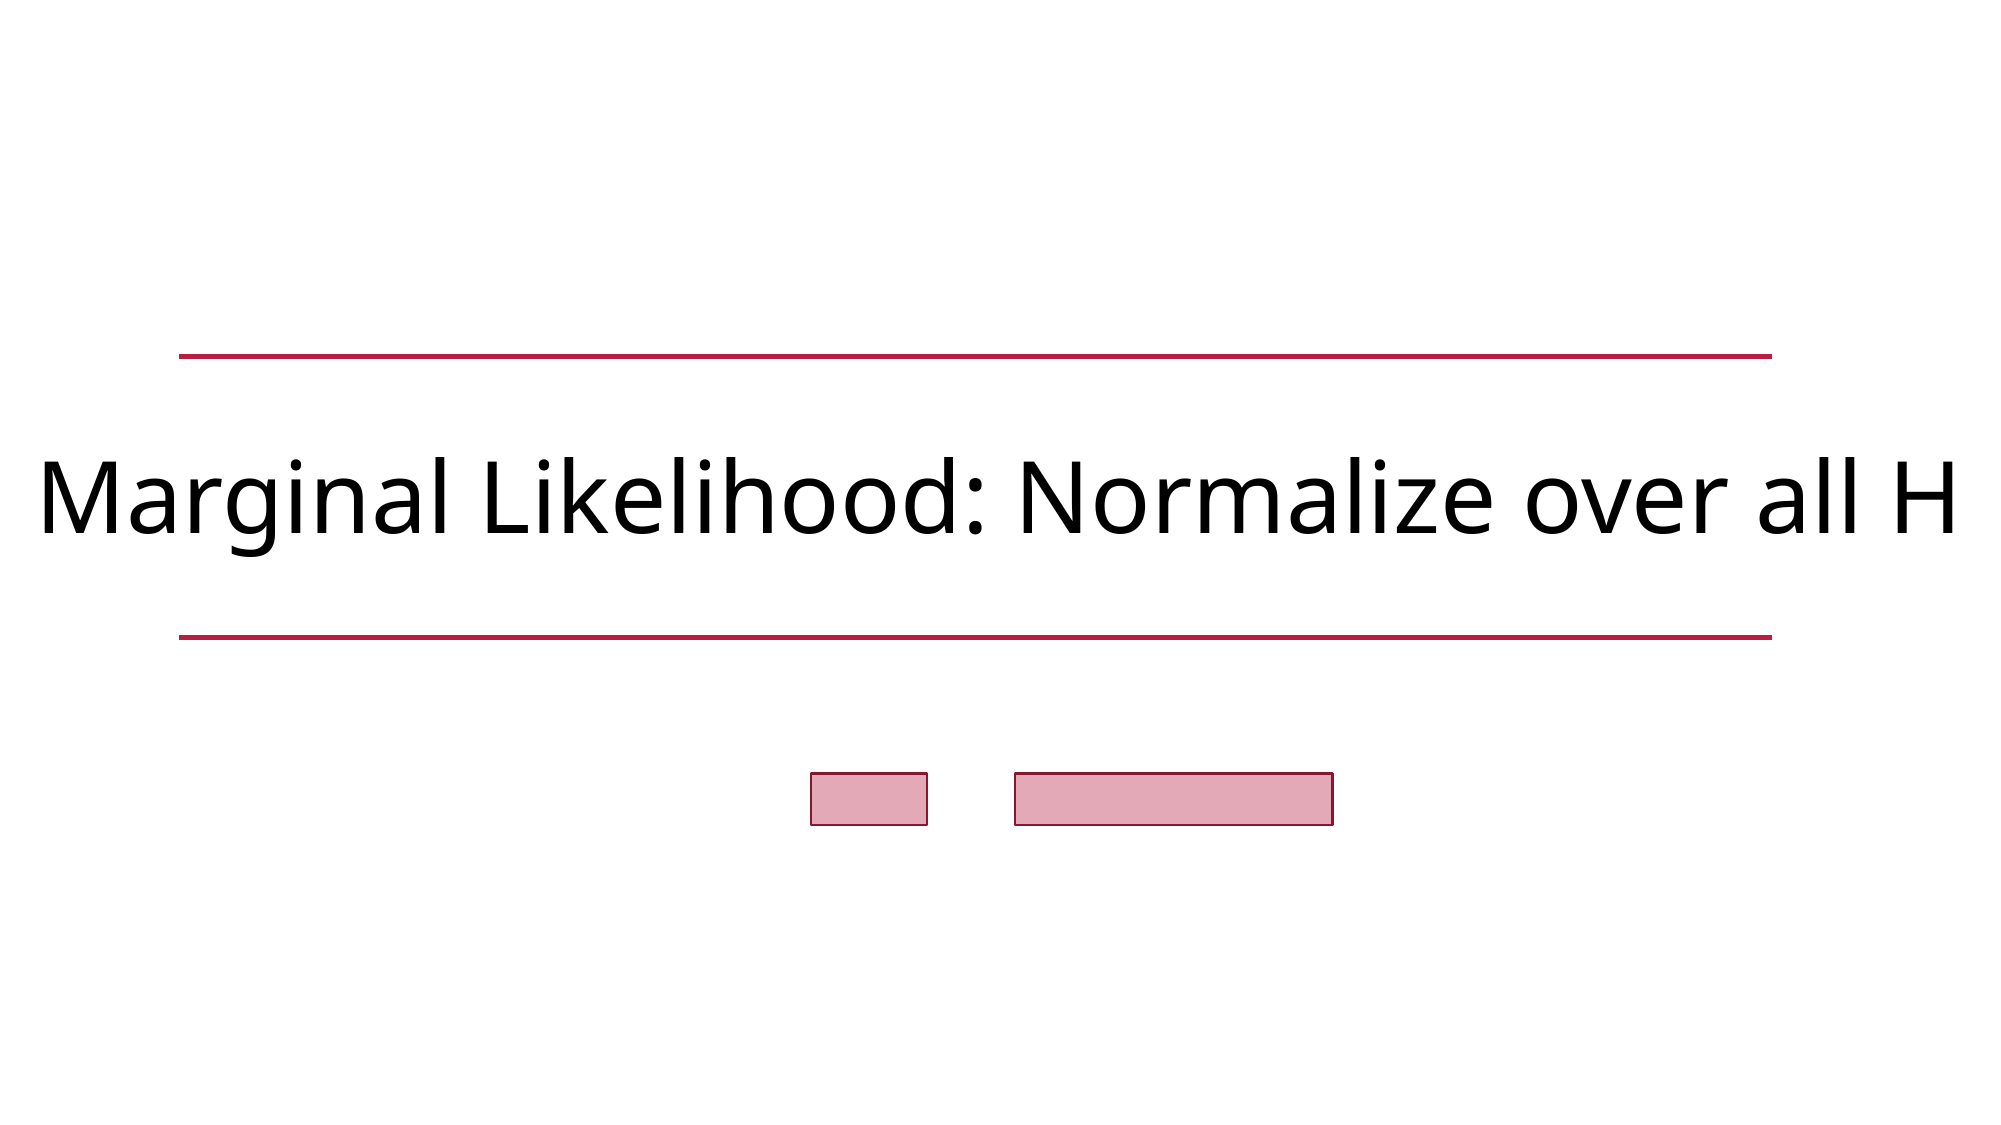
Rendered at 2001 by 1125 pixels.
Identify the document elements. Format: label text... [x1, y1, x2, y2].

text_box [1014, 772, 1334, 826]
text_box [810, 772, 928, 826]
text_box Marginal Likelihood: Normalize over all H [0, 426, 2000, 561]
